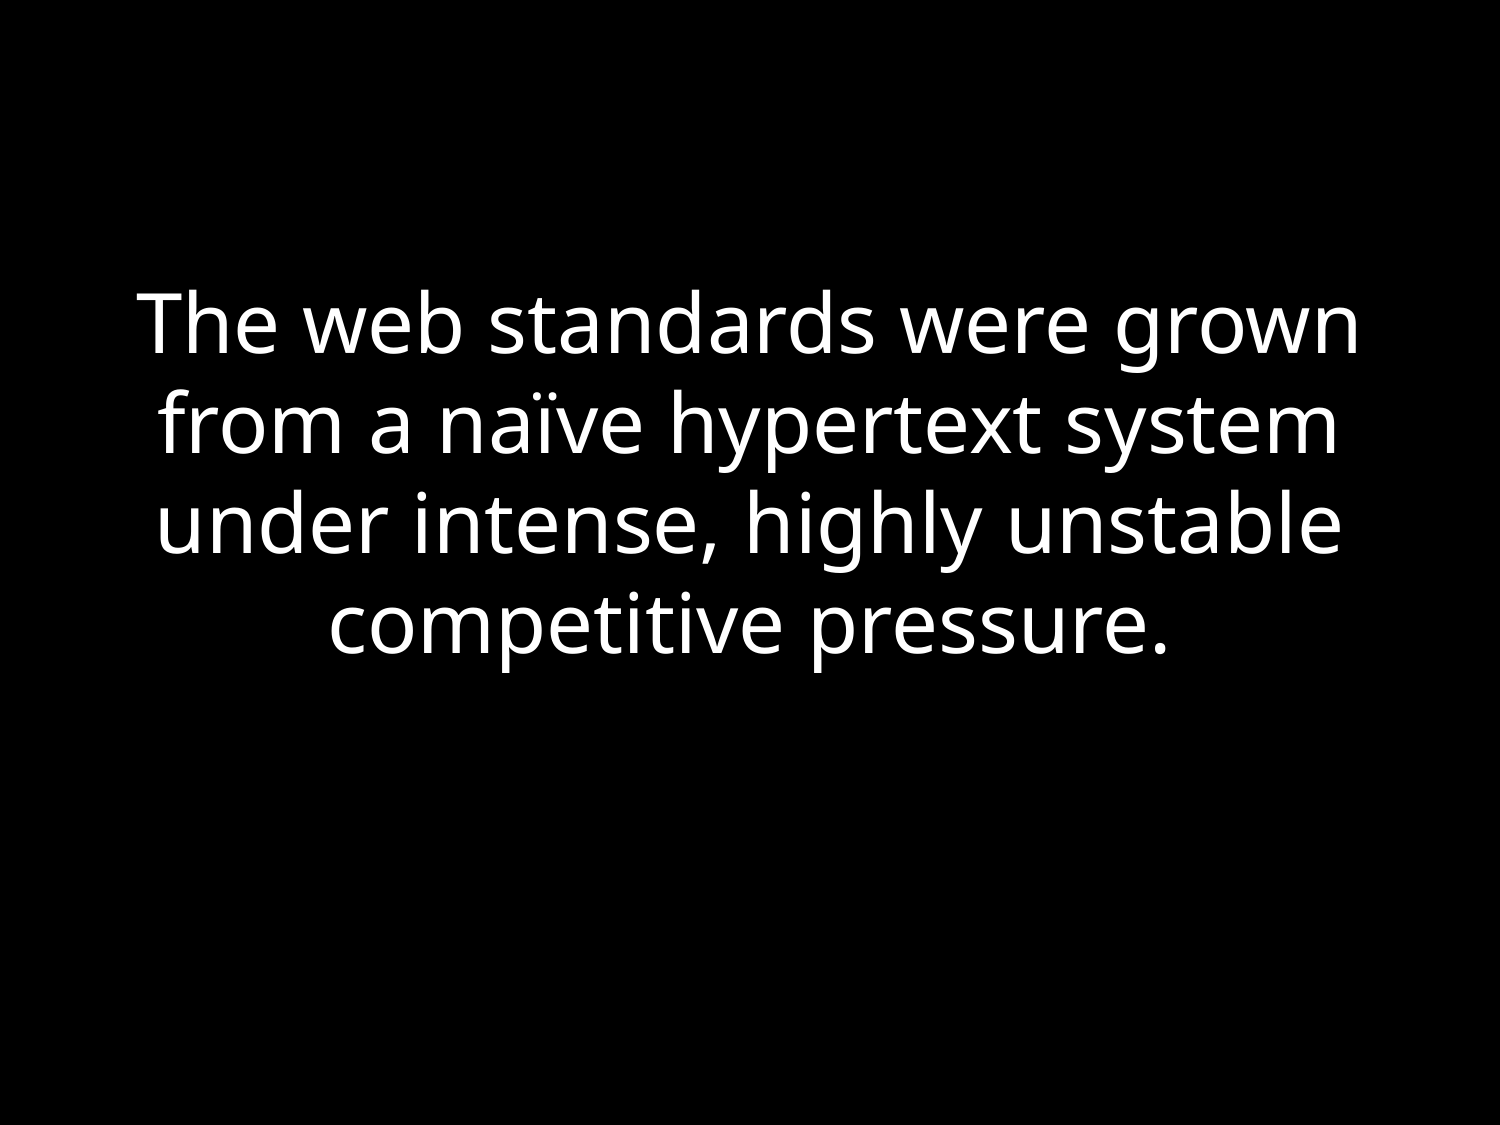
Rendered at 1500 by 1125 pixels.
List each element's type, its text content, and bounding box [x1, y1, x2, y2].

title The web standards were grown from a naïve hypertext system under intense, highly unstable competitive pressure. [112, 349, 1388, 591]
